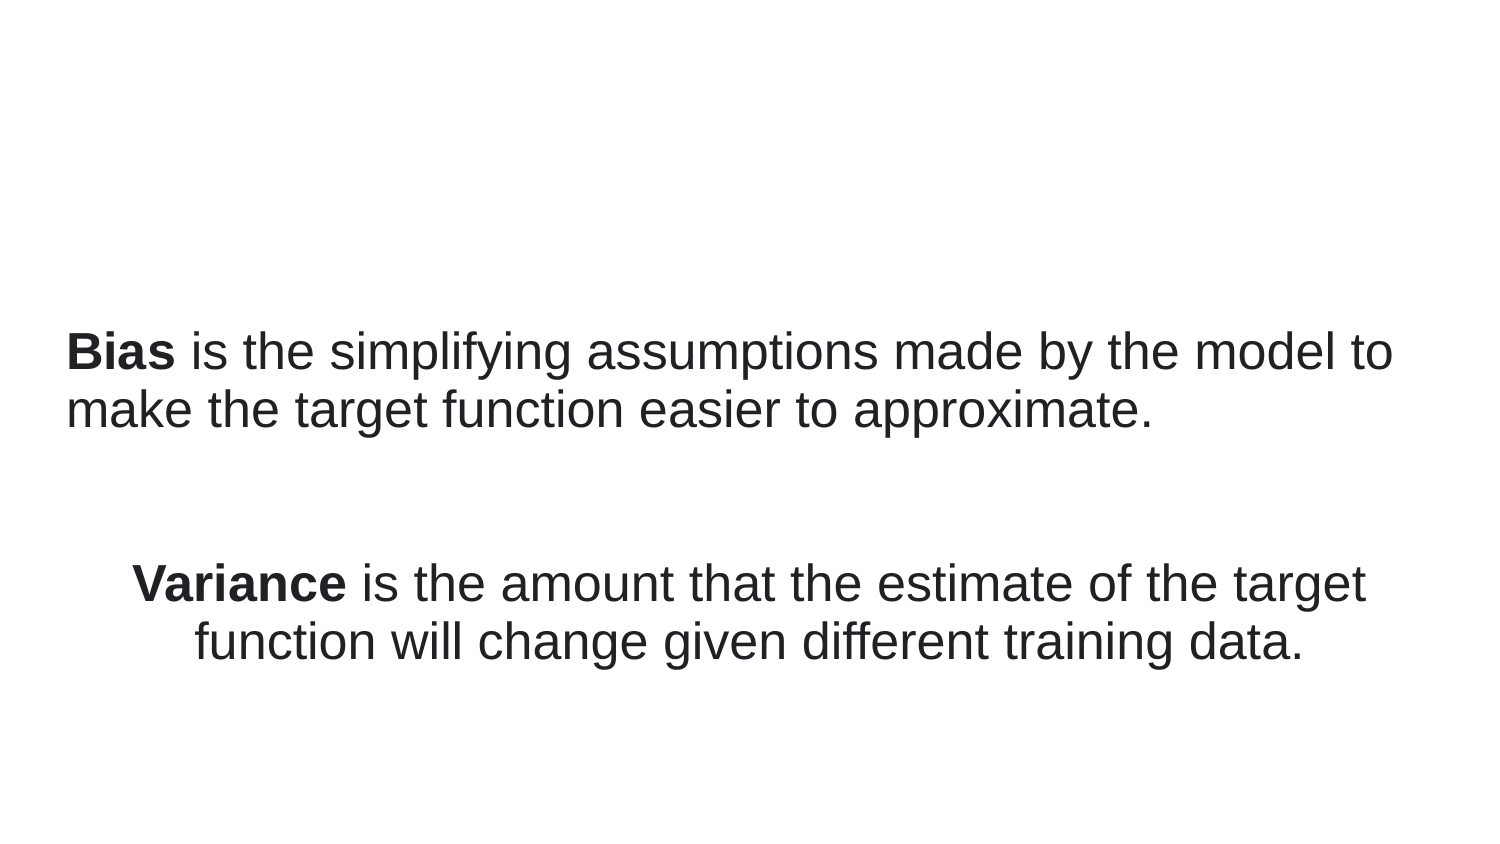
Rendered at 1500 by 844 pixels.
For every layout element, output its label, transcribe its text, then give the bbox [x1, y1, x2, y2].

title Bias is the simplifying assumptions made by the model to make the target function easier to approximate. Variance is the amount that the estimate of the target function will change given different training data. [51, 124, 1449, 686]
